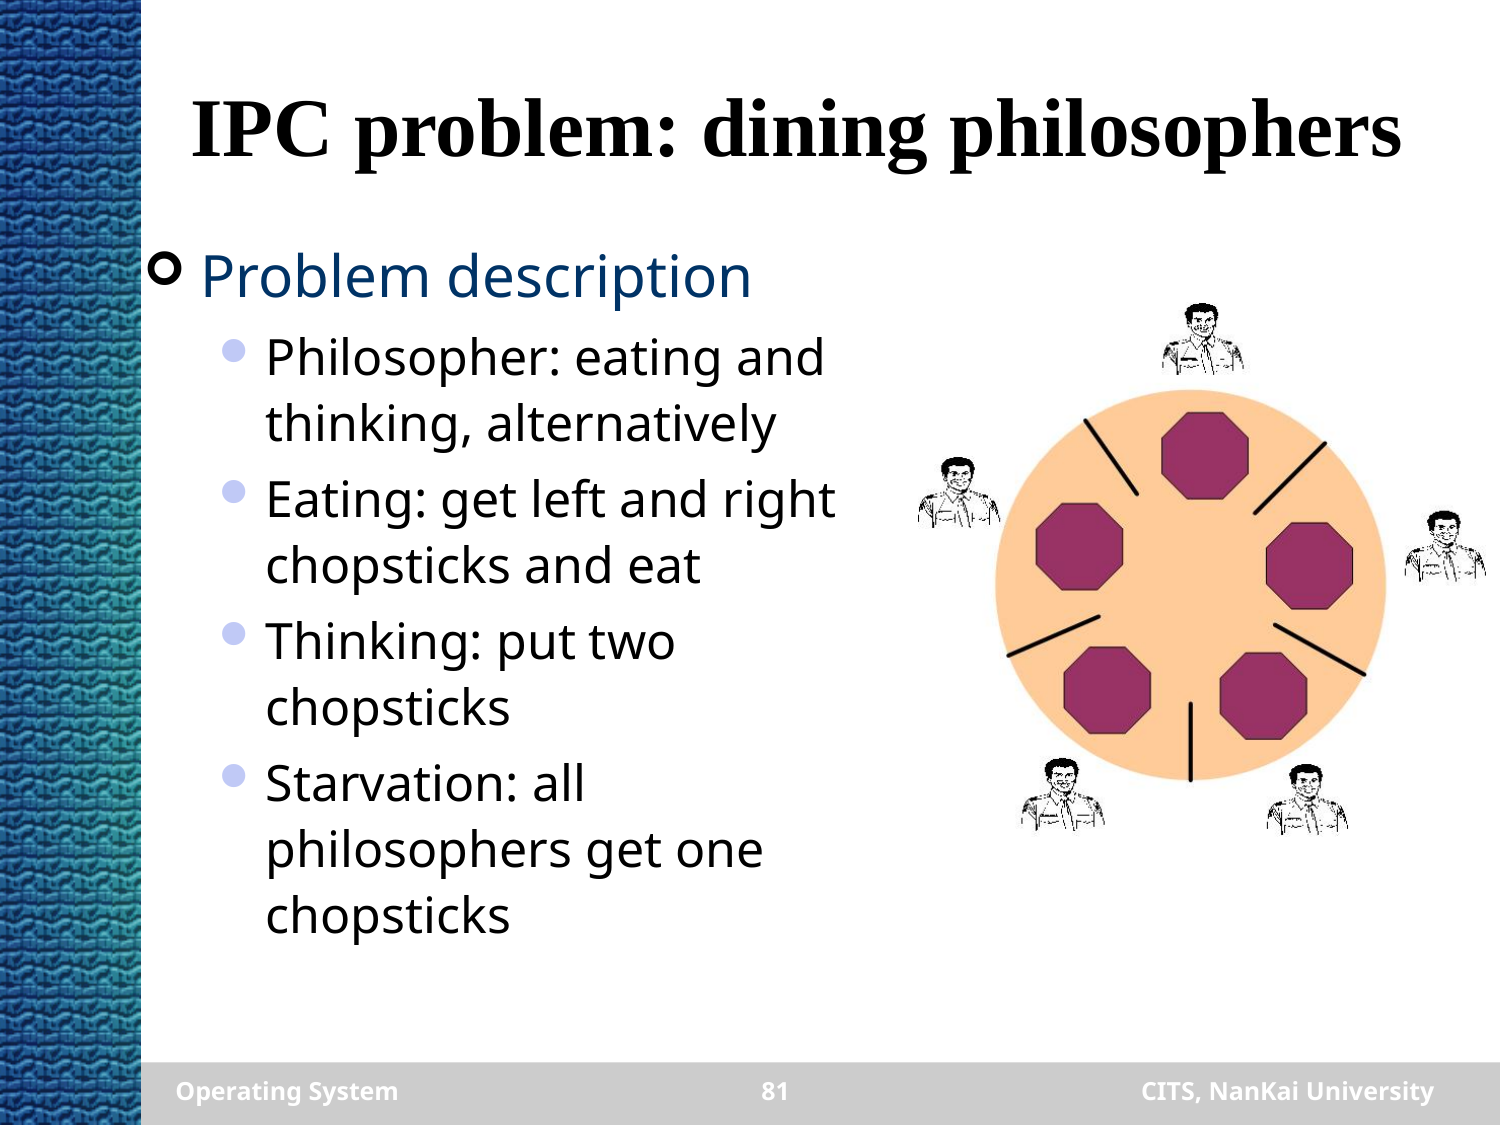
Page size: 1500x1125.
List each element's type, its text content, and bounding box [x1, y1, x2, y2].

footer CITS, NanKai University [974, 1067, 1451, 1118]
list Problem description Philosopher: eating and thinking, alternatively Eating: get left and right chopsticks and eat Thinking: put two chopsticks Starvation: all philosophers get one chopsticks [128, 224, 891, 1043]
title IPC problem: dining philosophers [159, 50, 1436, 197]
picture [918, 302, 1489, 839]
picture [0, 0, 141, 1125]
slide_number Operating System [160, 1067, 574, 1118]
slide_number 81 [600, 1067, 951, 1118]
